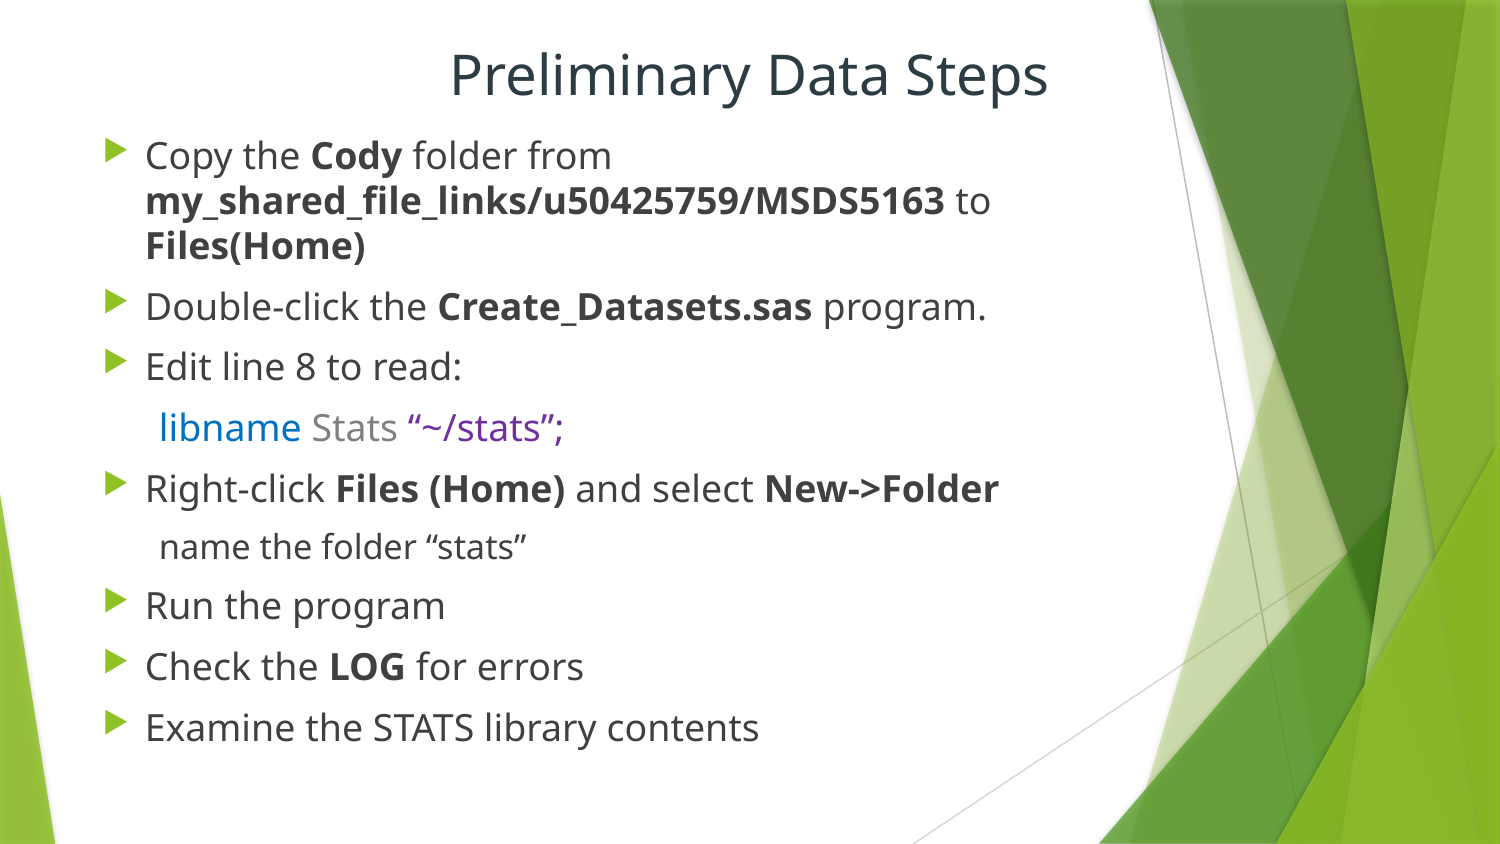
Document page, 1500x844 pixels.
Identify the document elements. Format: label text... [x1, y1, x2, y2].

title Preliminary Data Steps [102, 31, 1398, 107]
list Copy the Cody folder from my_shared_file_links/u50425759/MSDS5163 to Files(Home) Double-click the Create_Datasets.sas program. Edit line 8 to read: libname Stats “~/stats”; Right-click Files (Home) and select New->Folder name the folder “stats” Run the program Check the LOG for errors Examine the STATS library contents [102, 132, 1129, 730]
